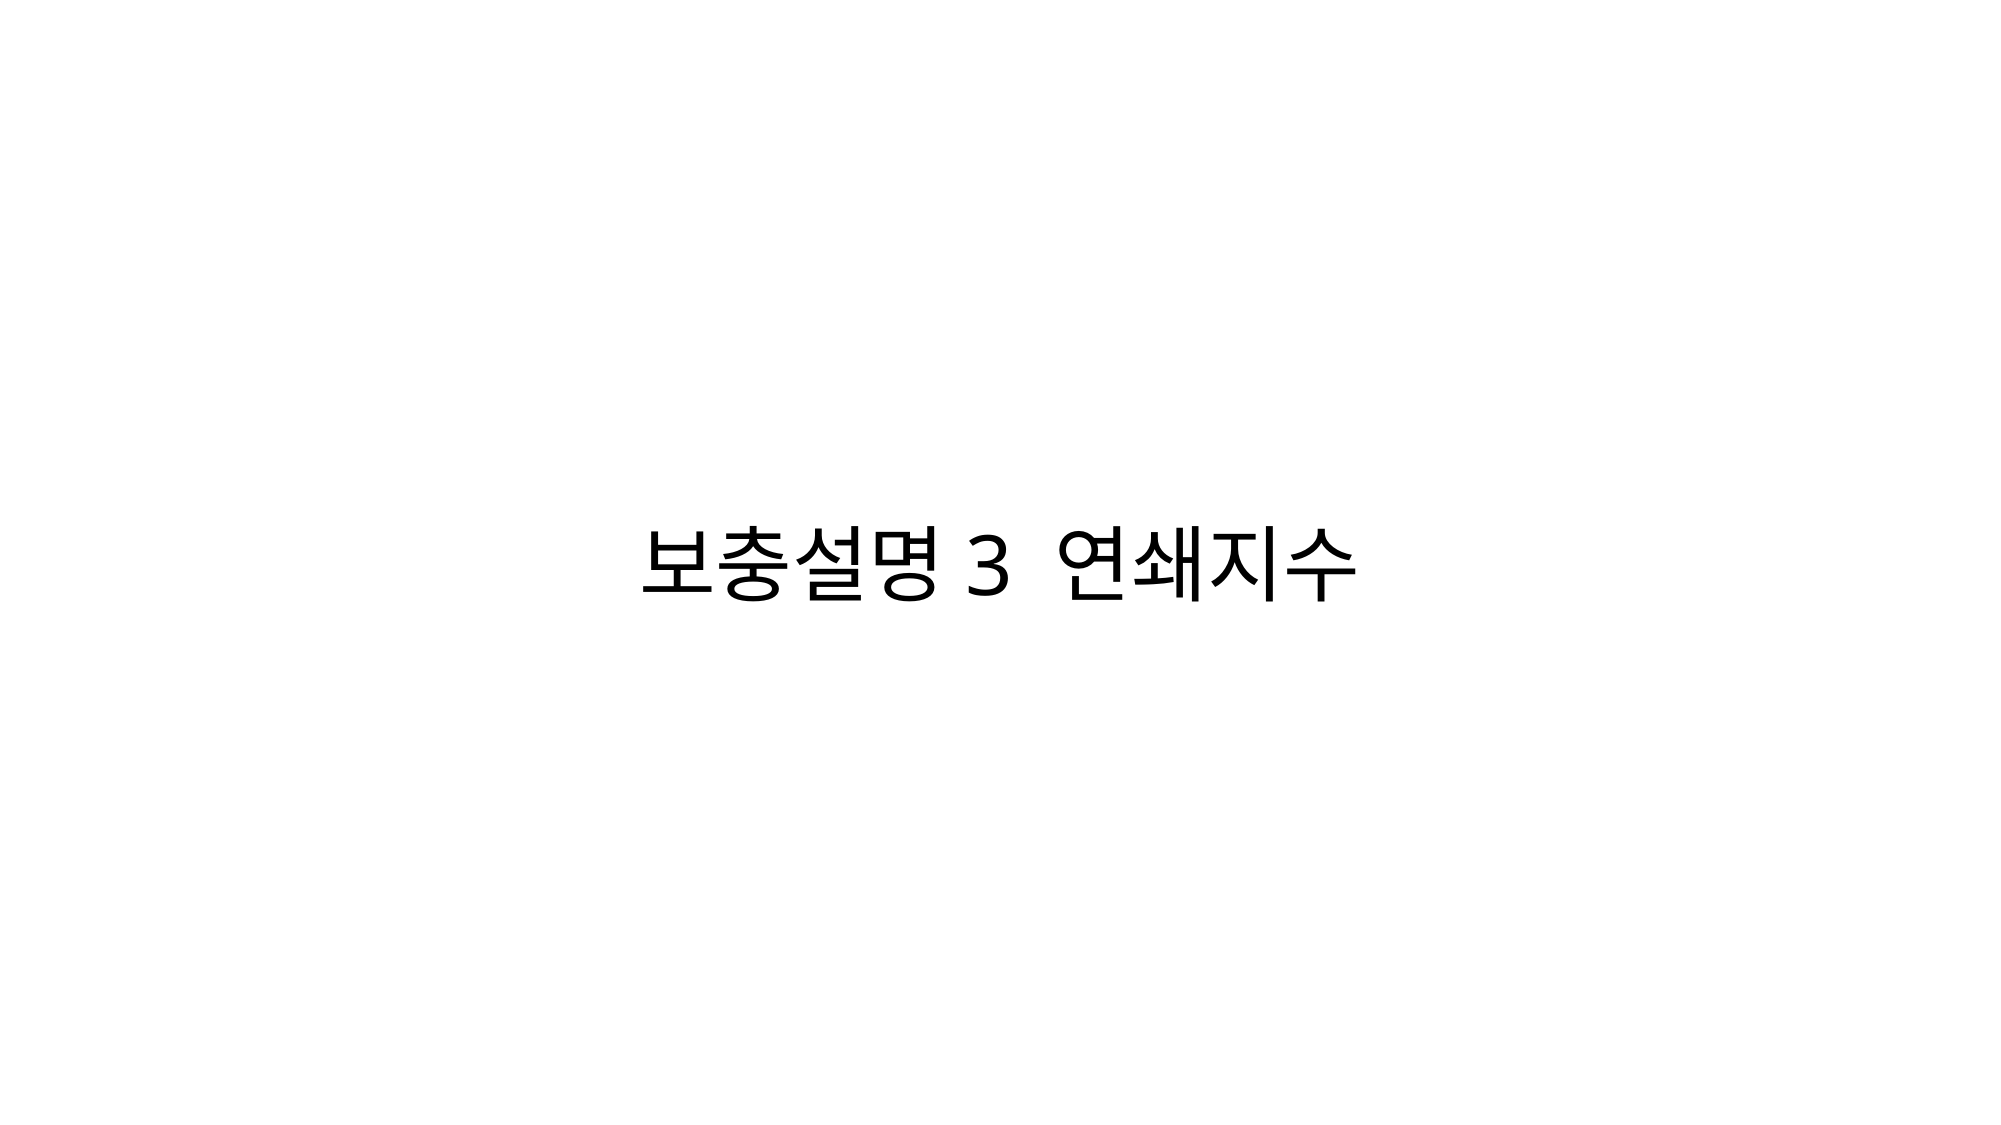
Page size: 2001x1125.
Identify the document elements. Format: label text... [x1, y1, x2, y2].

text_box 보충설명3 연쇄지수 [509, 504, 1491, 620]
